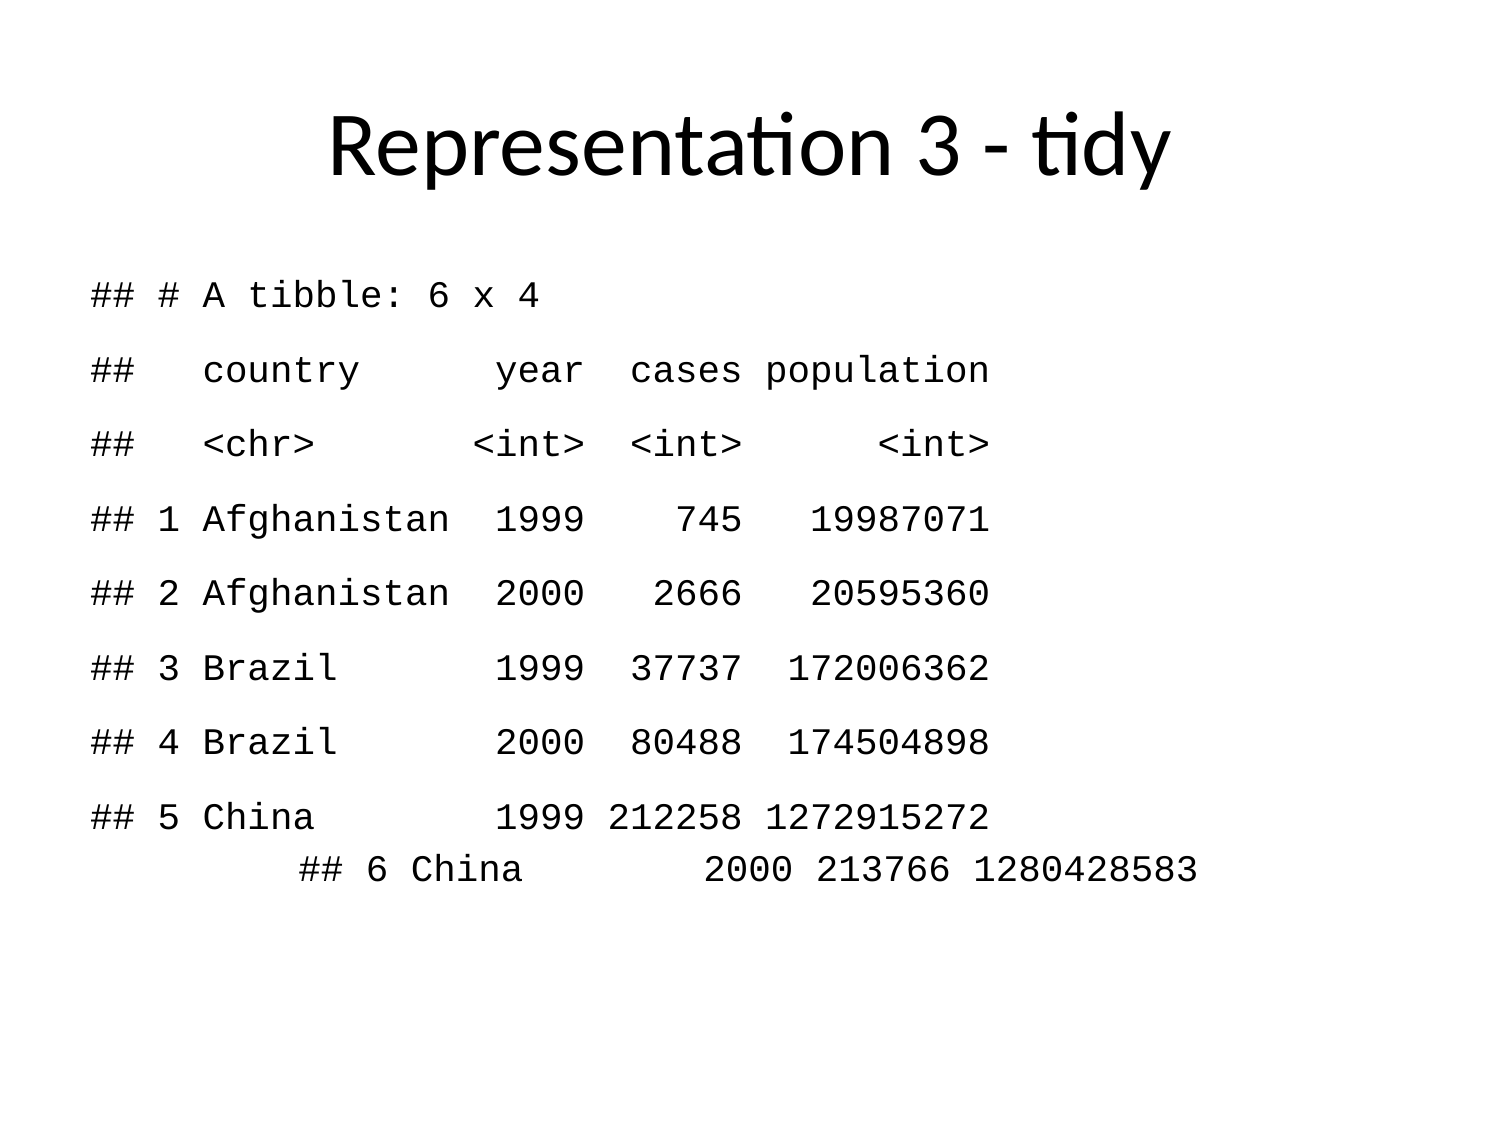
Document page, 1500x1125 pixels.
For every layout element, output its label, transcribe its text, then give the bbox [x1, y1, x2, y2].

title Representation 3 - tidy [75, 45, 1425, 233]
list ## # A tibble: 6 x 4 ## country year cases population ## <chr> <int> <int> <int> ## 1 Afghanistan 1999 745 19987071 ## 2 Afghanistan 2000 2666 20595360 ## 3 Brazil 1999 37737 172006362 ## 4 Brazil 2000 80488 174504898 ## 5 China 1999 212258 1272915272 ## 6 China 2000 213766 1280428583 [75, 262, 1425, 1005]
